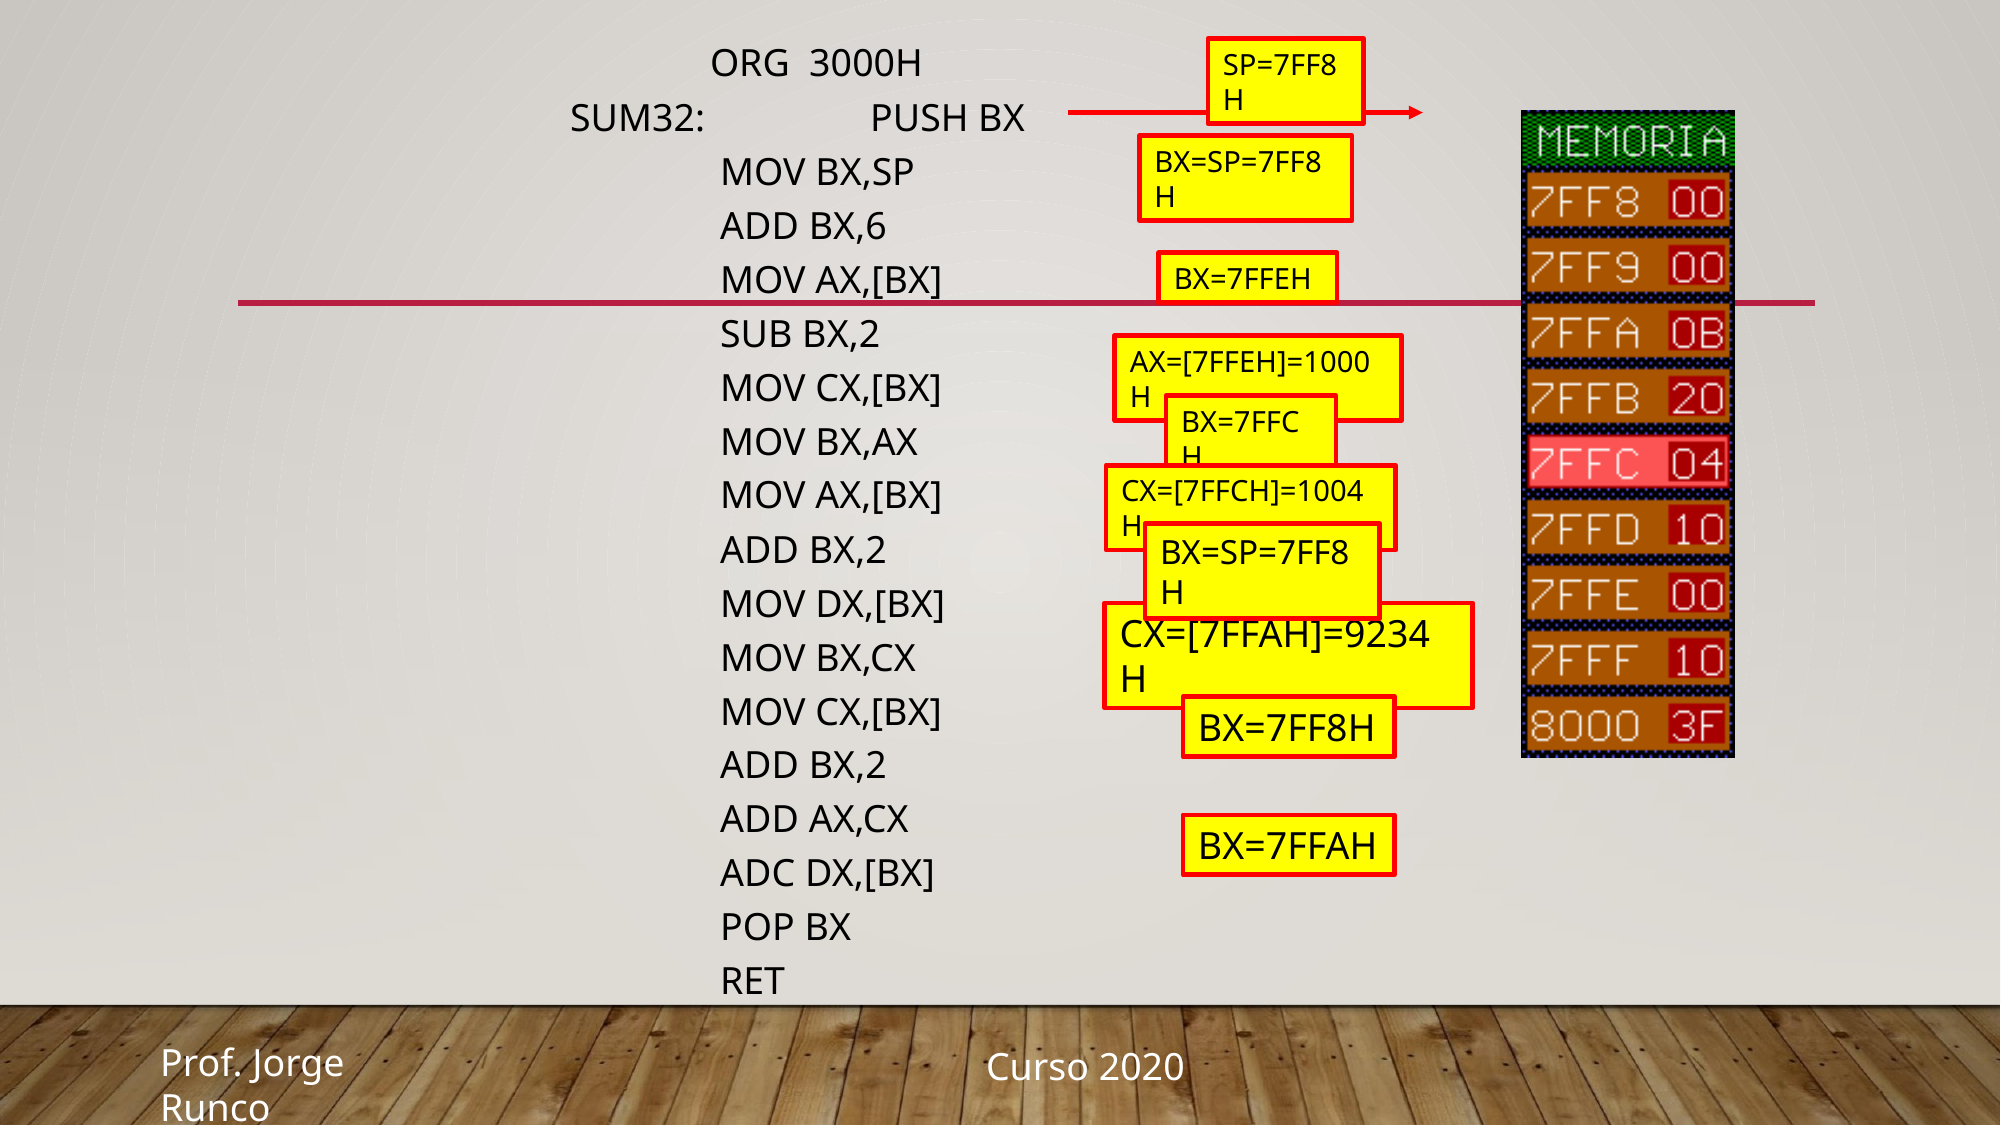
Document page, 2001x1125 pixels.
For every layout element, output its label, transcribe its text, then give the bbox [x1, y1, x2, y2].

text_box BX=7FF8H [1182, 696, 1395, 757]
text_box BX=7FFCH [1165, 395, 1336, 465]
picture [0, 1005, 2000, 1125]
text_box CX=[7FFCH]=1004H [1106, 465, 1396, 551]
text_box BX=7FFAH [1182, 814, 1395, 875]
text_box BX=7FFEH [1158, 252, 1338, 303]
list ORG 3000H SUM32: PUSH BX MOV BX,SP ADD BX,6 MOV AX,[BX] SUB BX,2 MOV CX,[BX] MOV BX,AX MOV AX,[BX] ADD BX,2 MOV DX,[BX] MOV BX,CX MOV CX,[BX] ADD BX,2 ADD AX,CX ADC DX,[BX] POP BX RET [555, 17, 1067, 1002]
text_box CX=[7FFAH]=9234H [1104, 602, 1473, 708]
text_box SP=7FF8H [1207, 38, 1364, 111]
text_box BX=SP=7FF8H [1144, 523, 1380, 619]
text_box AX=[7FFEH]=1000H [1114, 335, 1402, 421]
picture [1521, 110, 1735, 758]
text_box BX=SP=7FF8H [1139, 135, 1352, 221]
